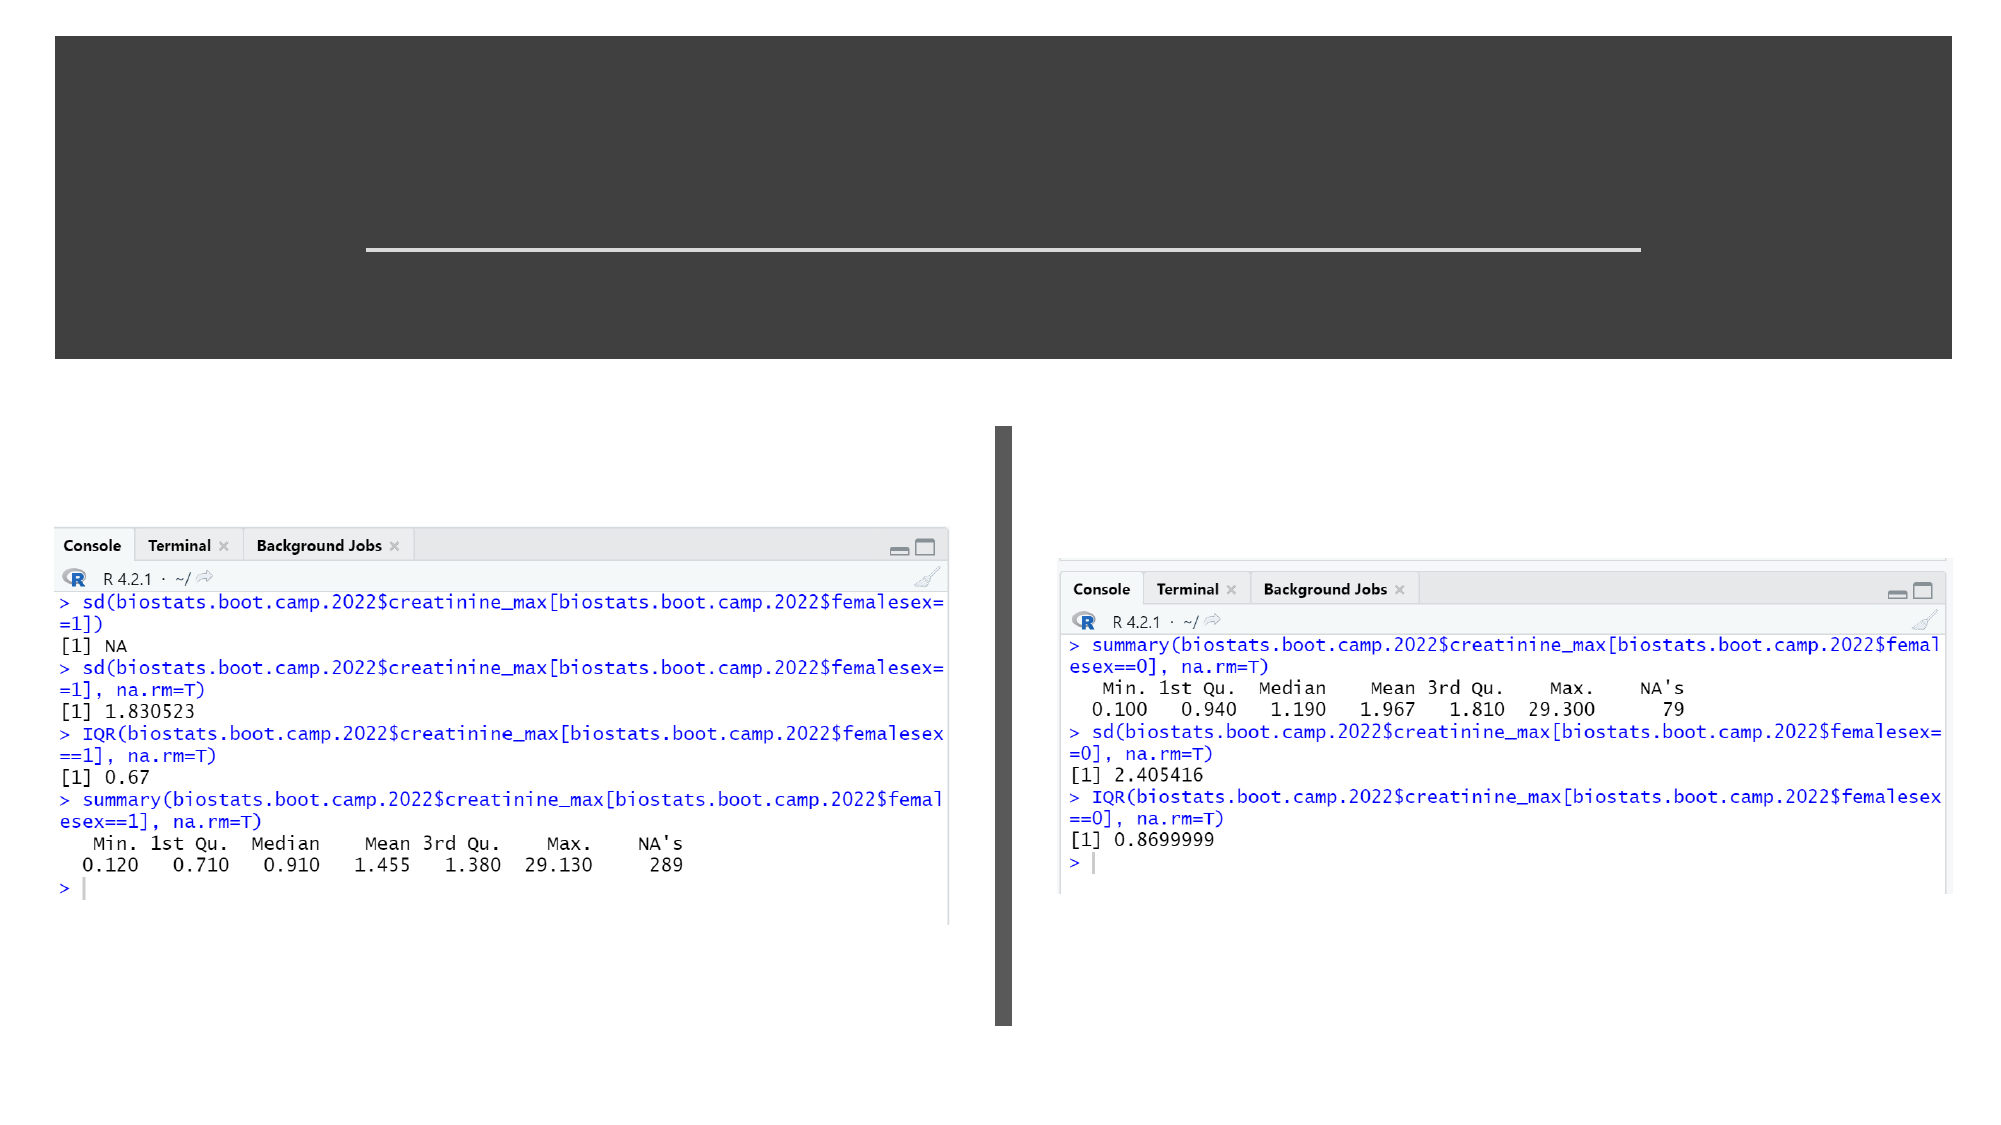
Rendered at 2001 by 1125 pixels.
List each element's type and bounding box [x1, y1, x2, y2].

list [54, 526, 950, 926]
picture [1057, 558, 1953, 894]
text_box [64, 45, 1942, 350]
